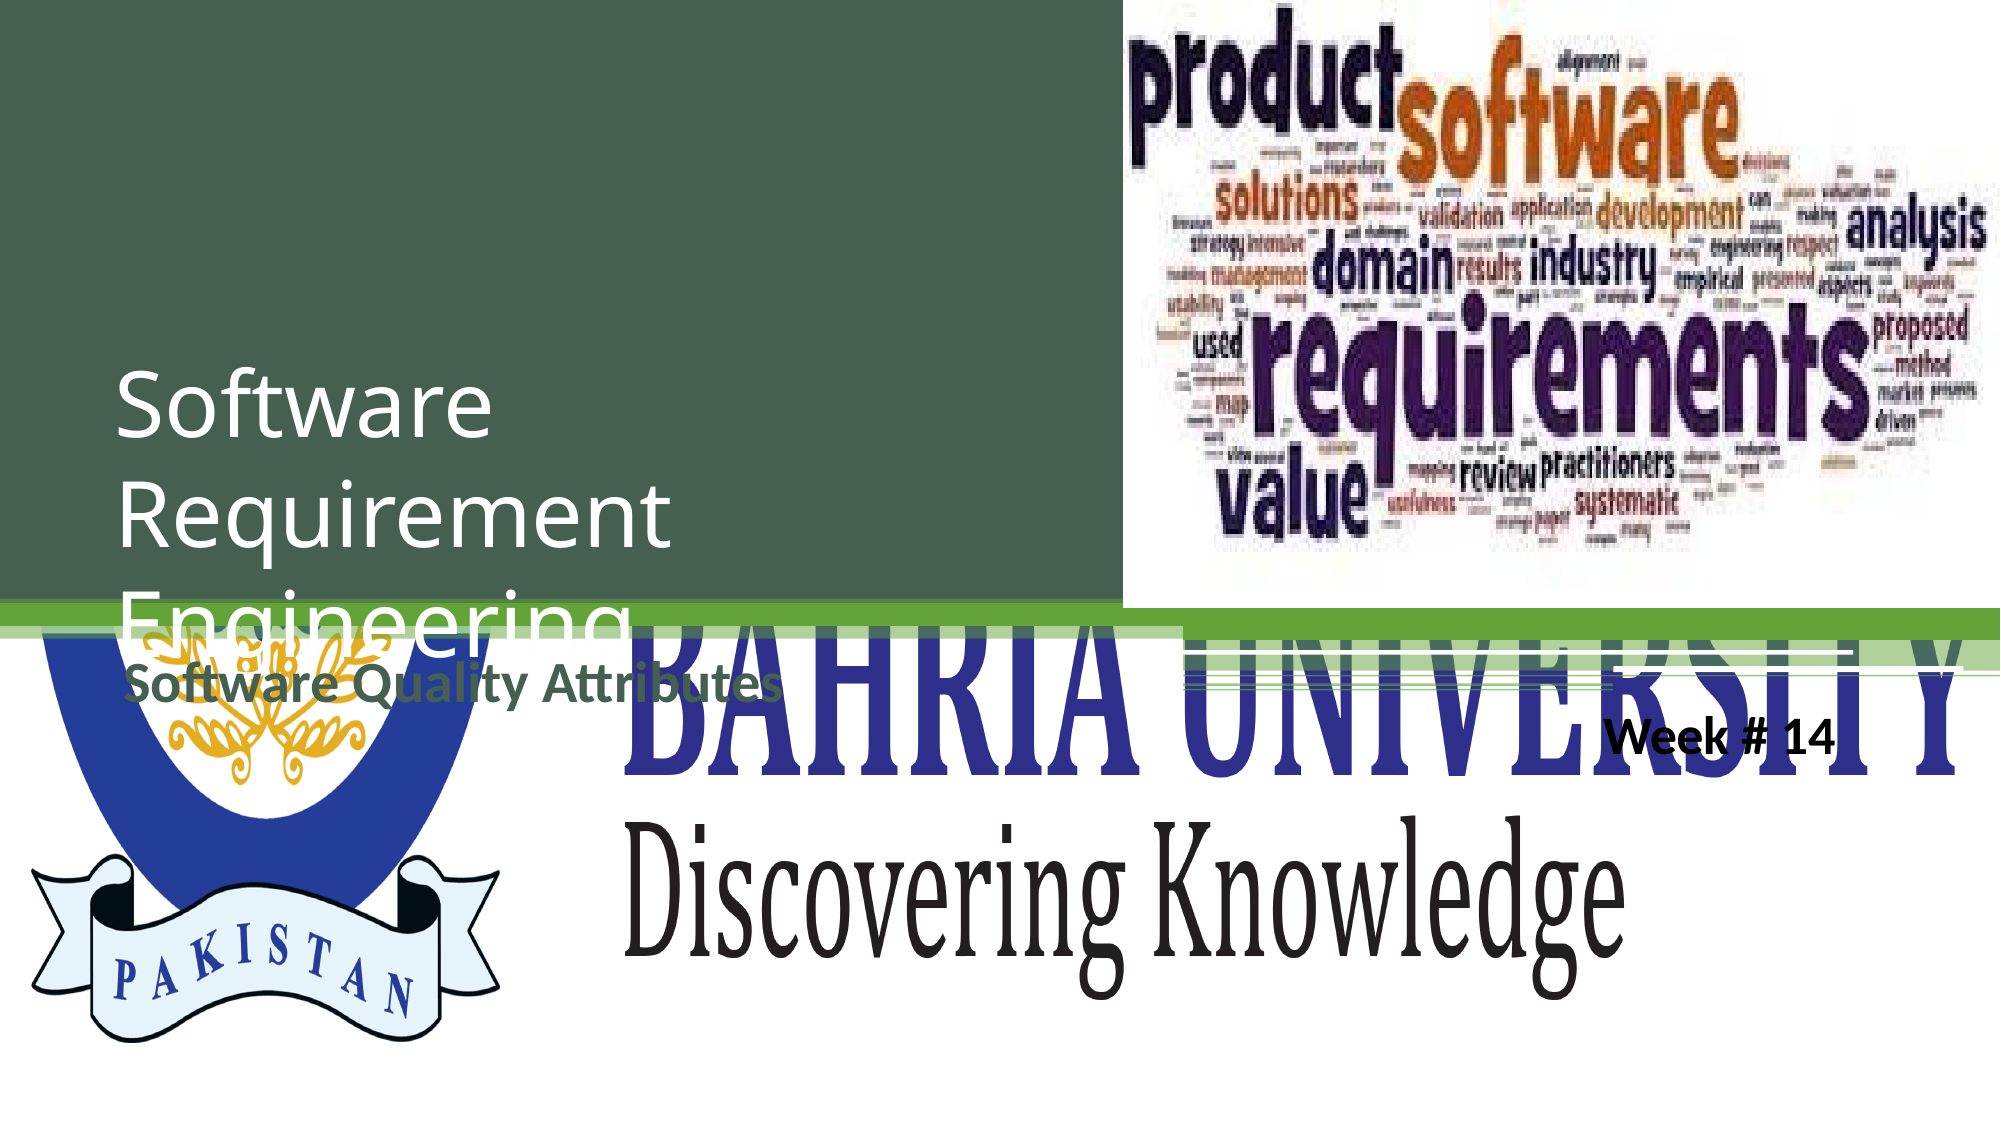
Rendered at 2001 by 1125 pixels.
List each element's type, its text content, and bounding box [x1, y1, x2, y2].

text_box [0, 0, 2000, 639]
text_box Software Quality Attributes [123, 691, 1091, 714]
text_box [0, 639, 2000, 691]
text_box Week # 14 [1601, 697, 1840, 765]
picture [0, 0, 2001, 1125]
